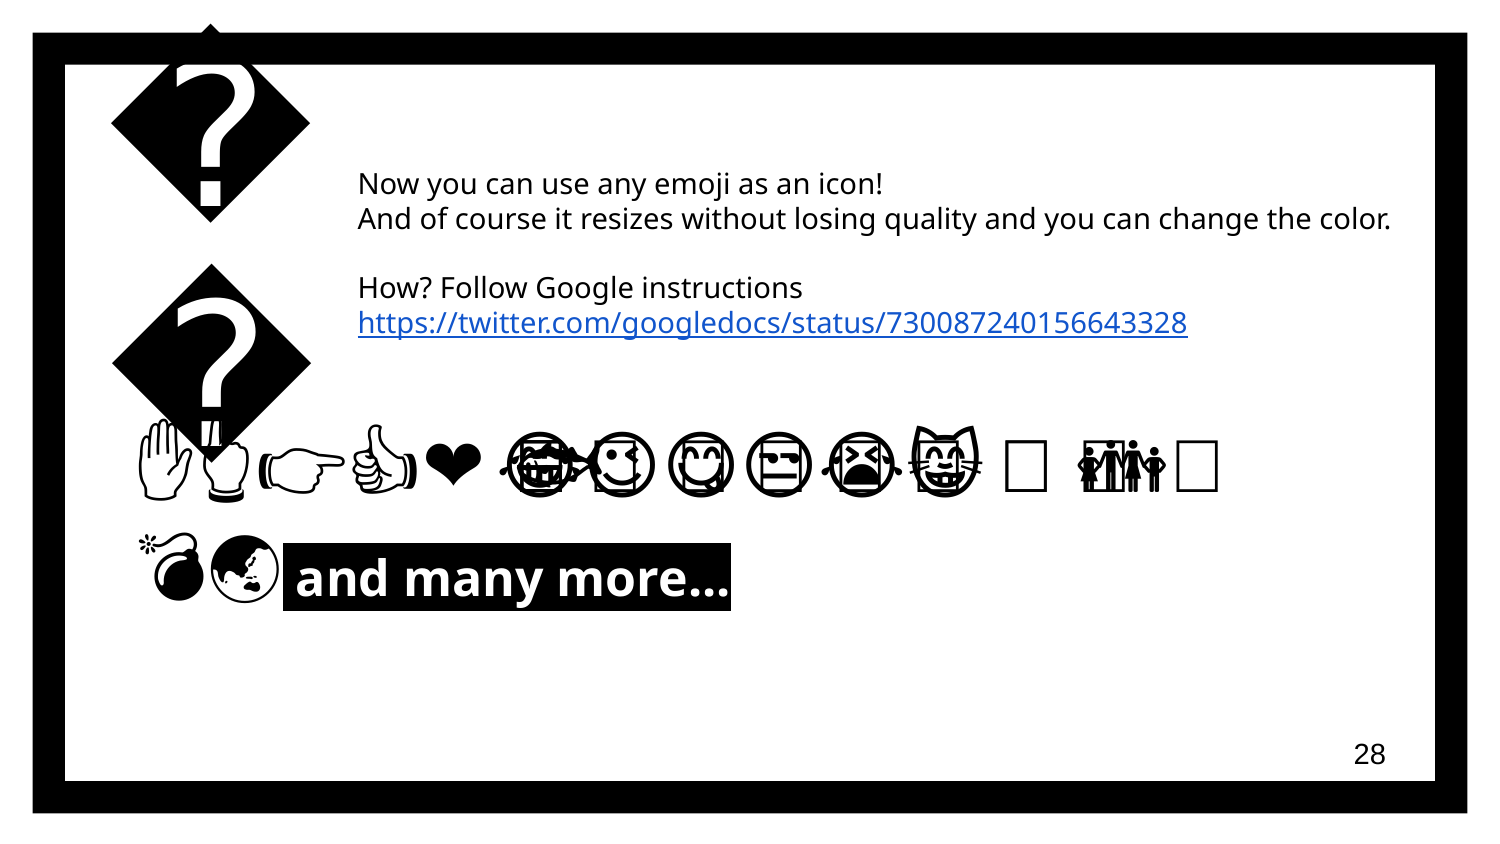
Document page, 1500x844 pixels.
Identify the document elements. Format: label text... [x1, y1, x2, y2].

text_box 😉 [93, 140, 331, 353]
slide_number ‹#› [1338, 720, 1429, 786]
text_box ✋👆👉👍👤👦👧👨👩👪💃🏃💑❤😂😉😋😒😭👶😸🐟🍒🍔💣📌📖🔨🎃🎈🎨🏈🏰🌏🔌🔑 and many more... [120, 389, 1322, 812]
text_box Now you can use any emoji as an icon! And of course it resizes without losing quality and you can change the color. How? Follow Google instructions https://twitter.com/googledocs/status/730087240156643328 [342, 149, 1438, 377]
